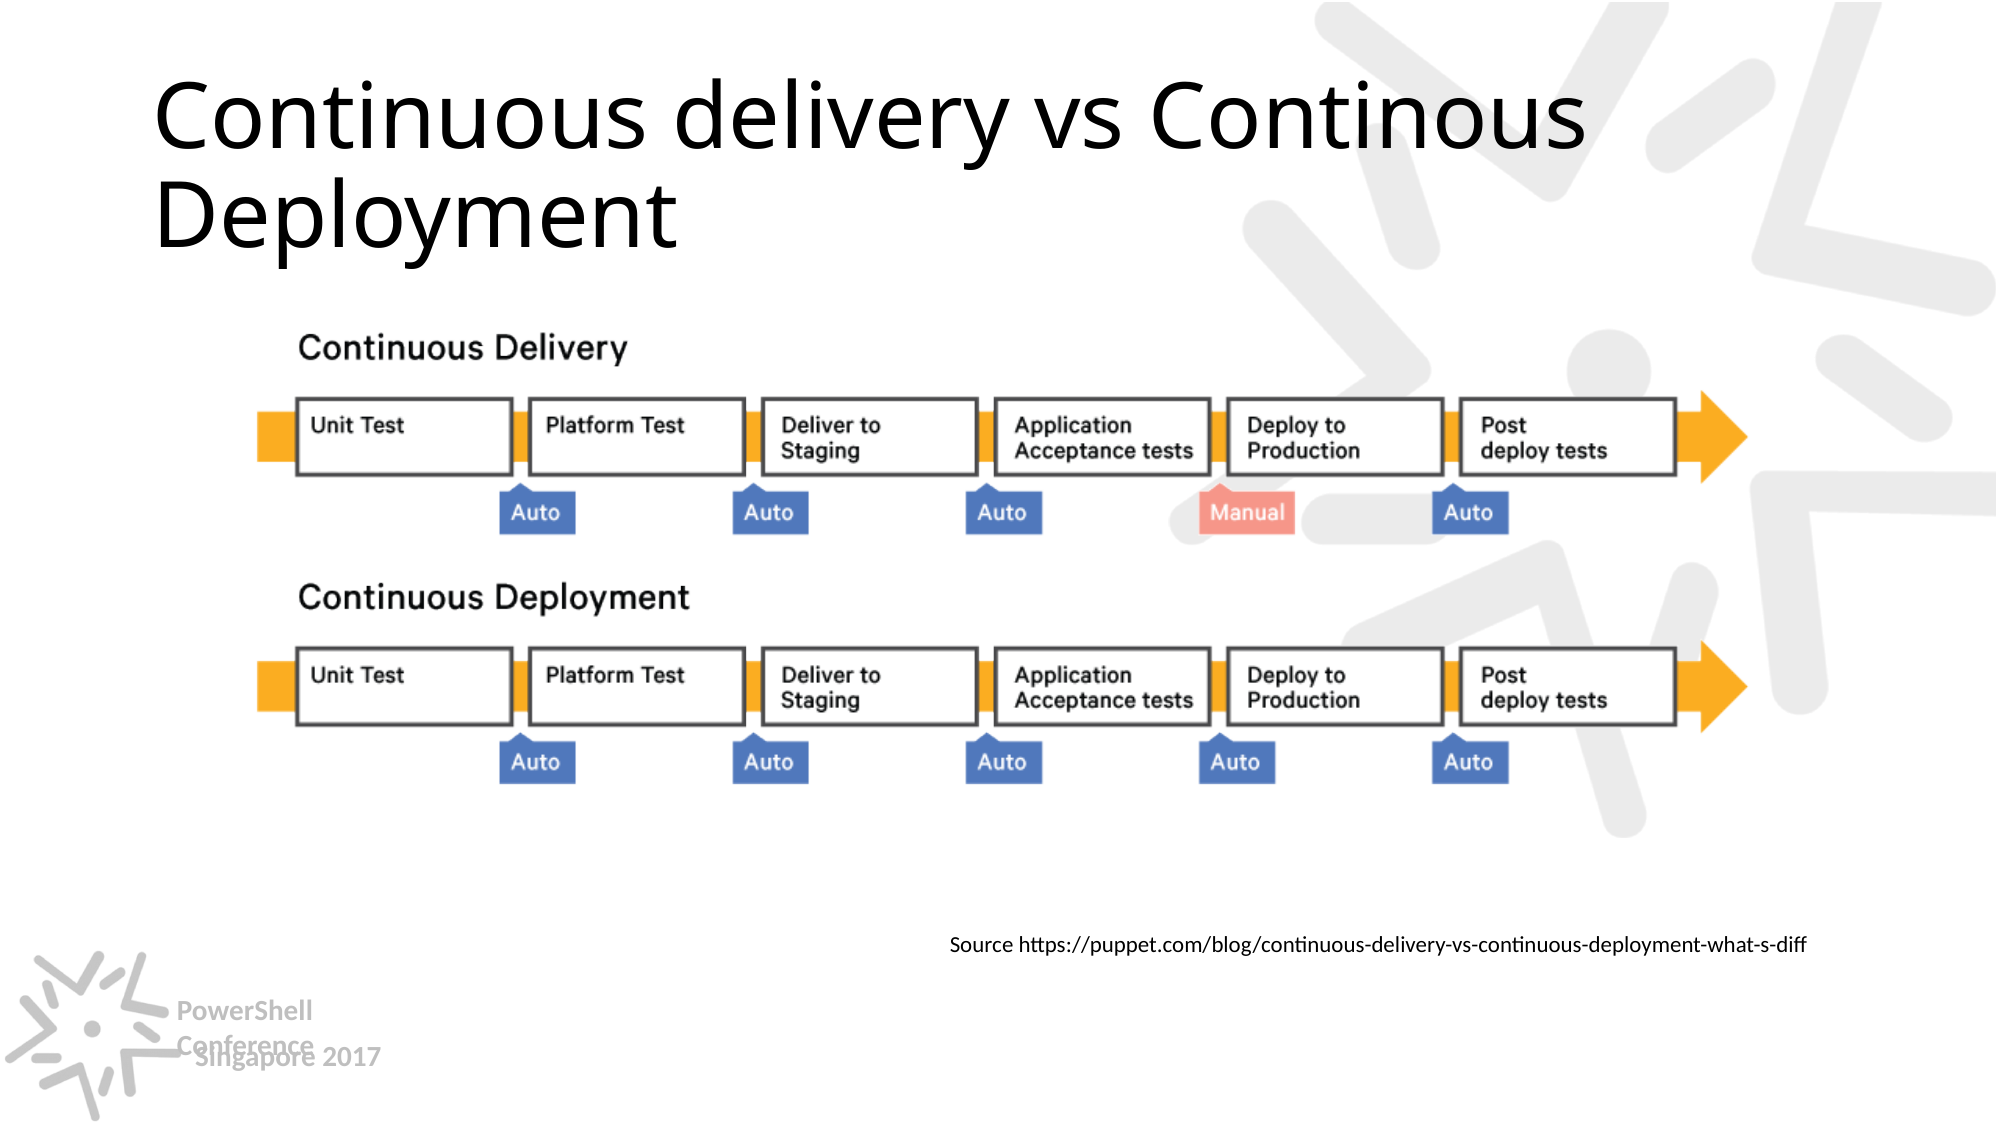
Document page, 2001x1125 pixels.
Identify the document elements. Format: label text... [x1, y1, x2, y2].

title Continuous delivery vs Continous Deployment [137, 59, 1160, 278]
picture [1160, 2, 1996, 838]
picture [0, 944, 190, 1125]
text_box Singapore 2017 [190, 1029, 490, 1080]
text_box PowerShell Conference [190, 984, 472, 1029]
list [218, 284, 1782, 830]
text_box Source https://puppet.com/blog/continuous-delivery-vs-continuous-deployment-what-s-diff [935, 922, 1827, 965]
